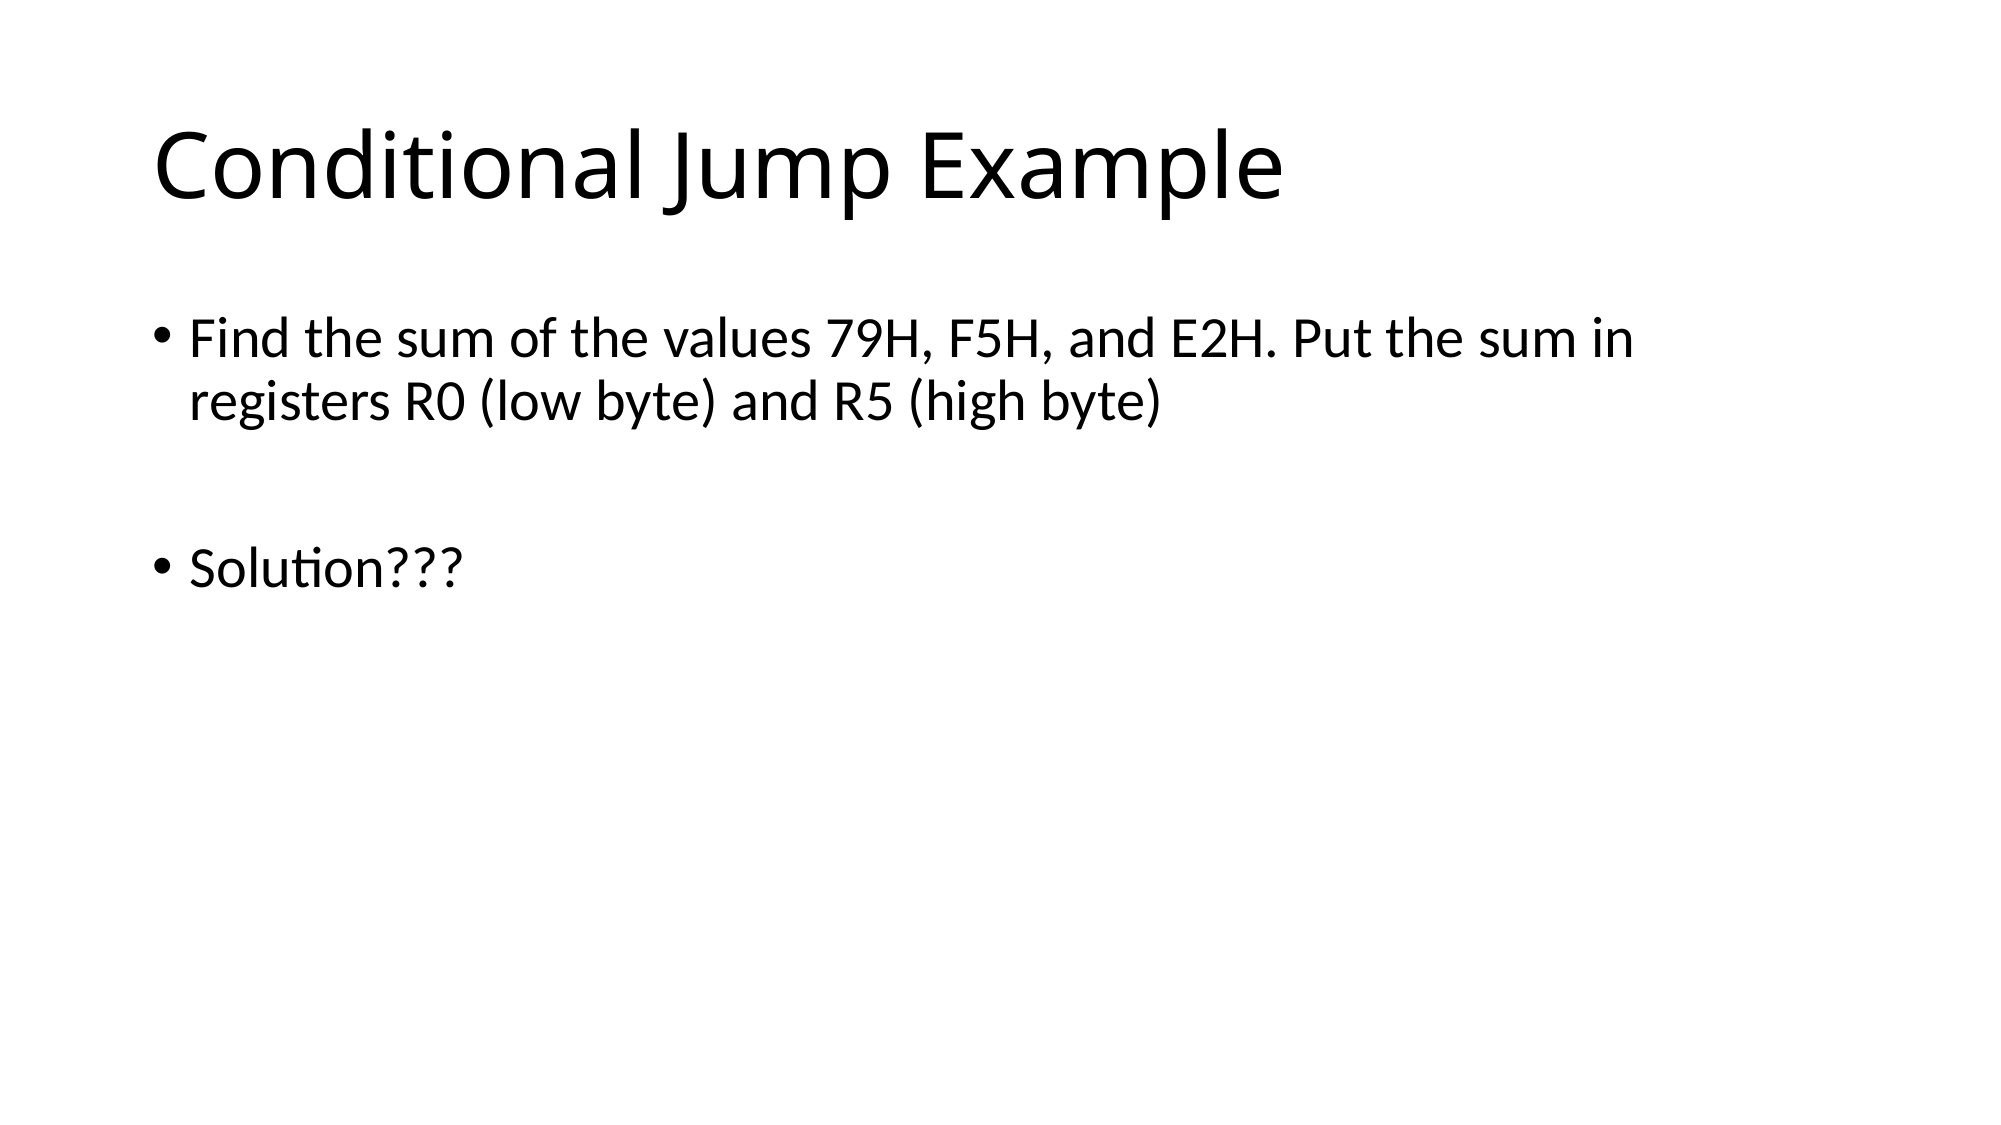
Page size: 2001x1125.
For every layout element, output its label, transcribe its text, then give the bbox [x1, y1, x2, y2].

title Conditional Jump Example [137, 59, 1863, 278]
list Find the sum of the values 79H, F5H, and E2H. Put the sum in registers R0 (low byte) and R5 (high byte) Solution??? [137, 299, 1863, 1014]
